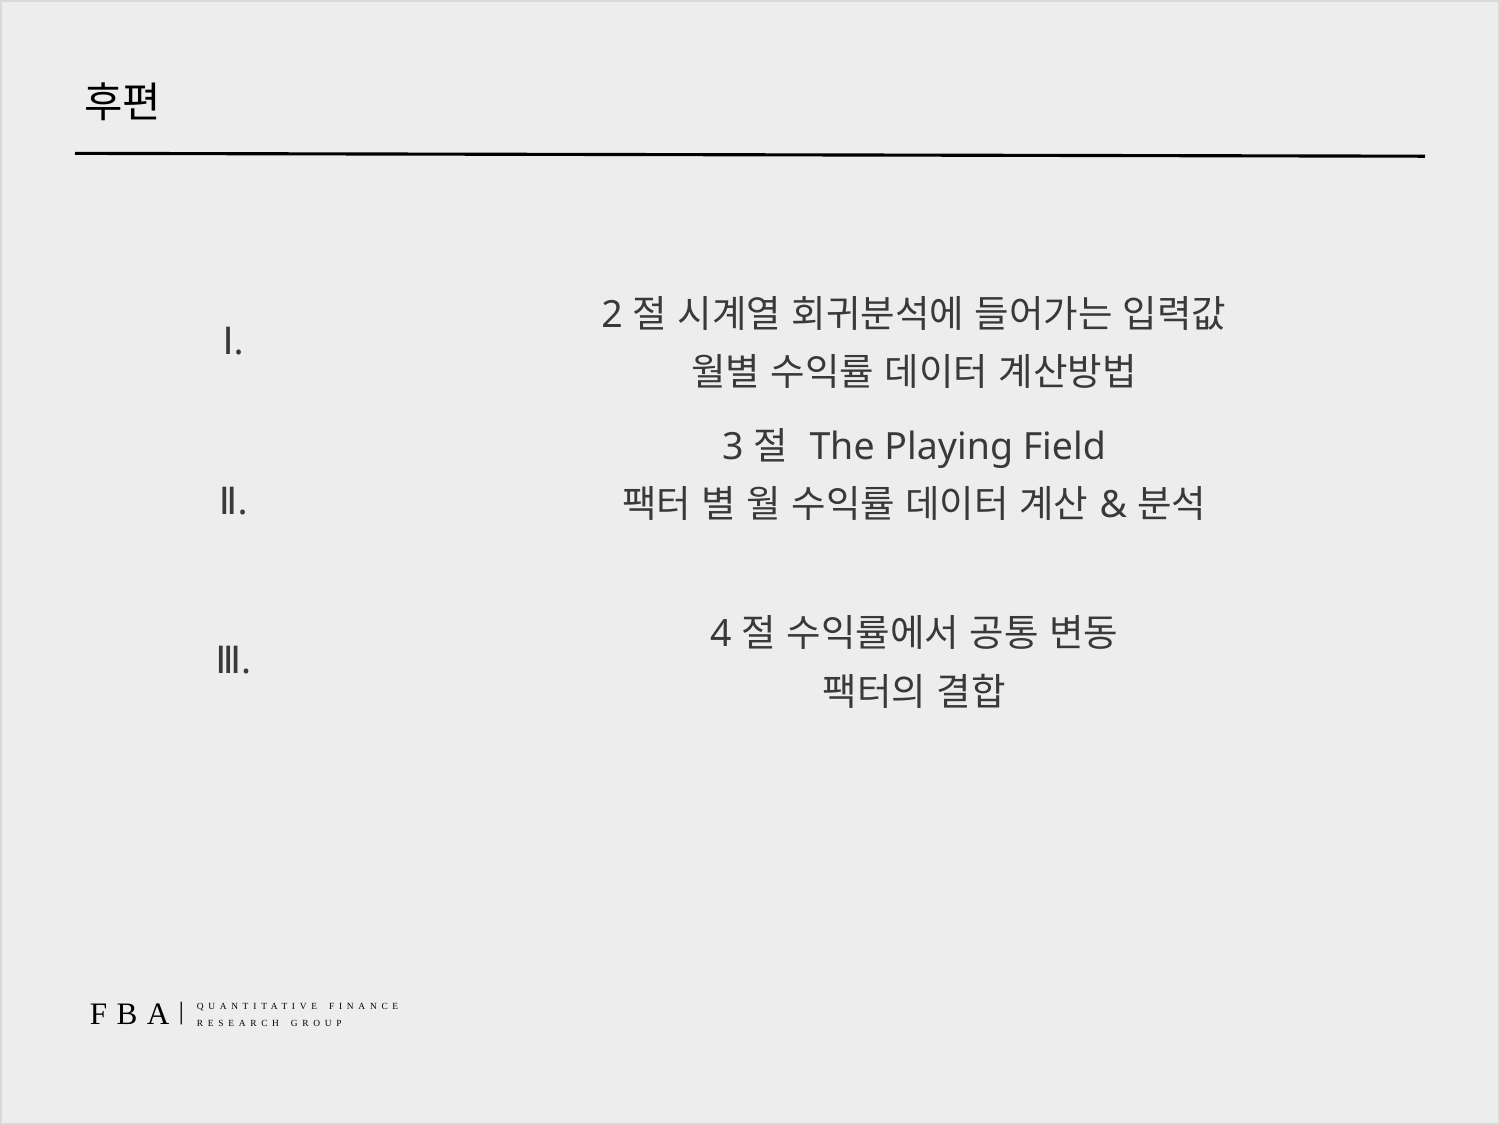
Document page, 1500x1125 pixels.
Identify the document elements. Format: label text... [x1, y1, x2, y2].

title 후편 [69, 73, 1397, 144]
table_header Ⅰ. [63, 264, 403, 412]
table_cell 4절 수익률에서 공통 변동 팩터의 결합 [403, 583, 1425, 732]
table_cell Ⅱ. [63, 412, 403, 583]
table_cell Ⅲ. [63, 583, 403, 732]
table_cell 3절 The Playing Field 팩터 별 월 수익률 데이터 계산&분석 [403, 412, 1425, 583]
table_header 2절 시계열 회귀분석에 들어가는 입력값 월별 수익률 데이터 계산방법 [403, 264, 1425, 412]
